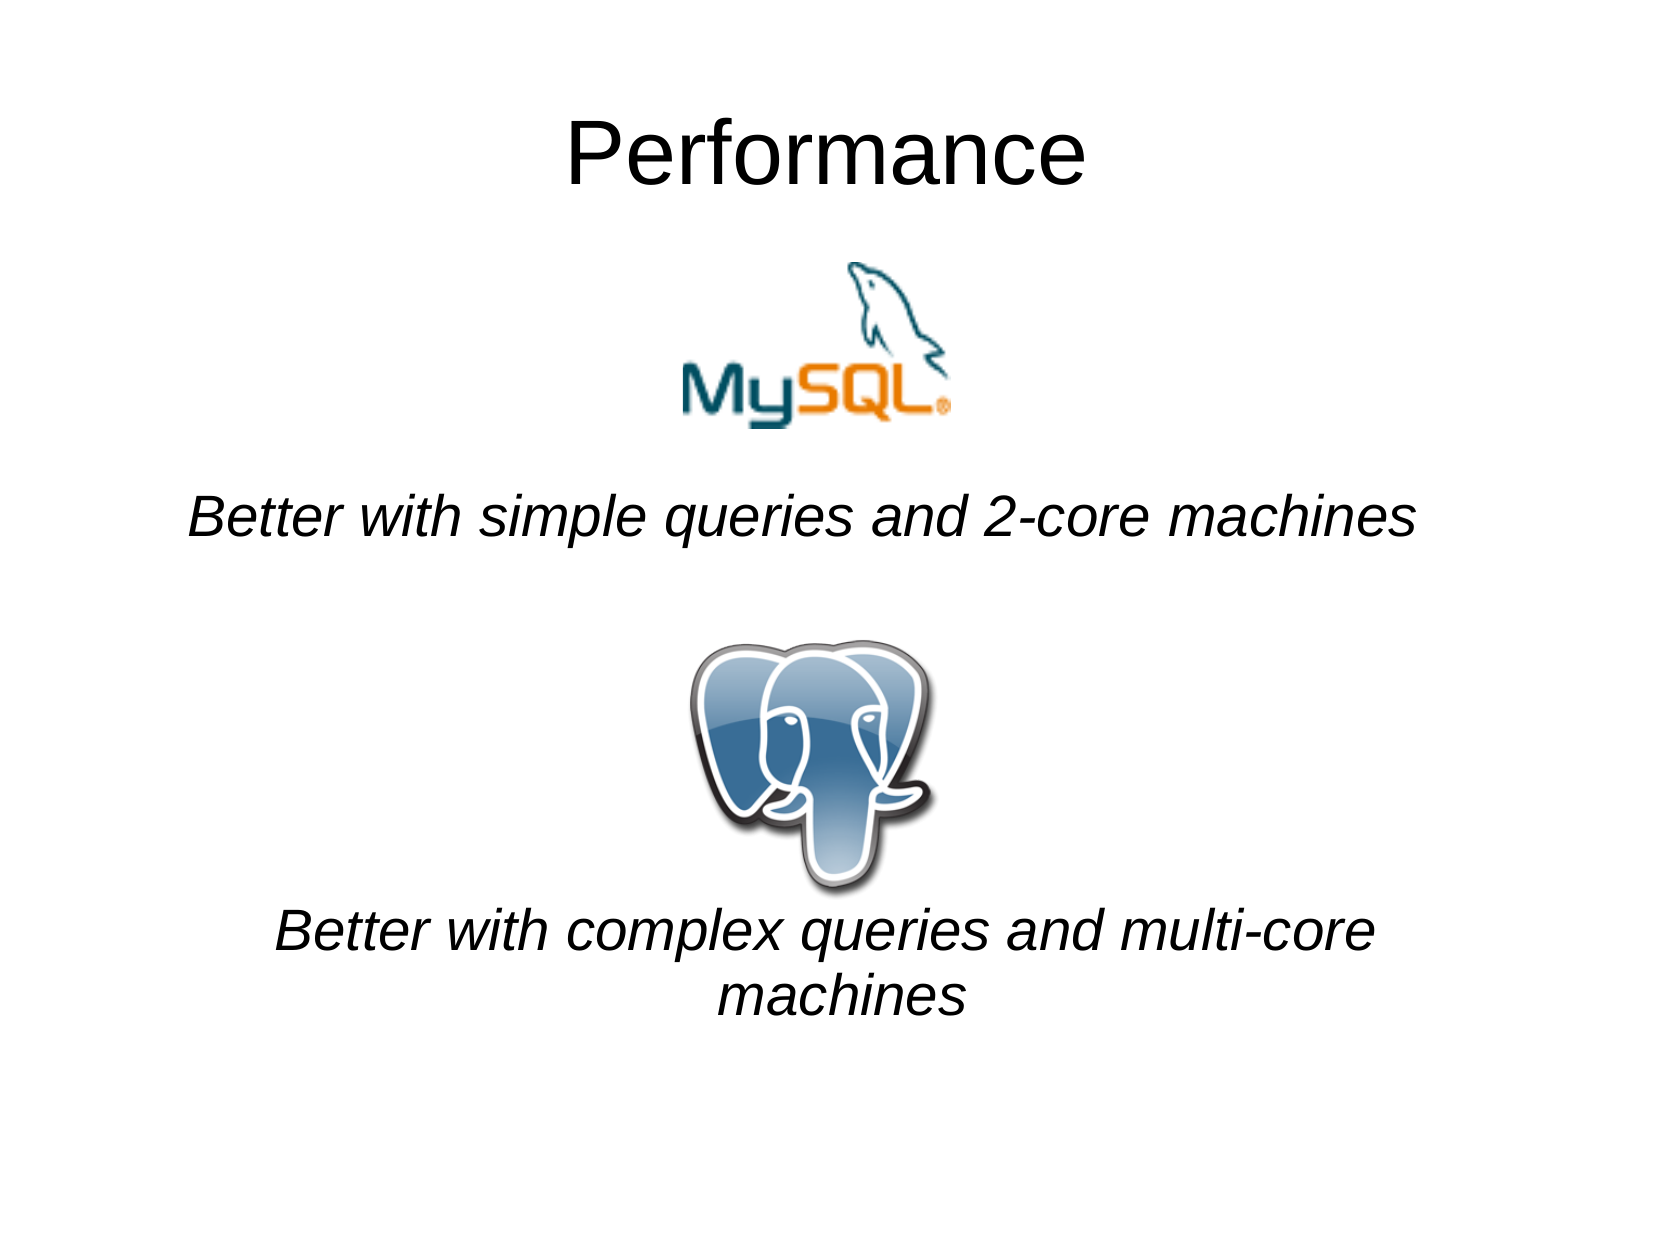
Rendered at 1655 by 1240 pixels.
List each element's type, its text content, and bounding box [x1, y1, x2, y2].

text_box Better with simple queries and 2-core machines [185, 476, 1421, 549]
text_box [682, 262, 951, 429]
text_box Better with complex queries and multi-core machines [272, 888, 1381, 1028]
text_box [675, 629, 946, 900]
title Performance [562, 91, 1091, 301]
